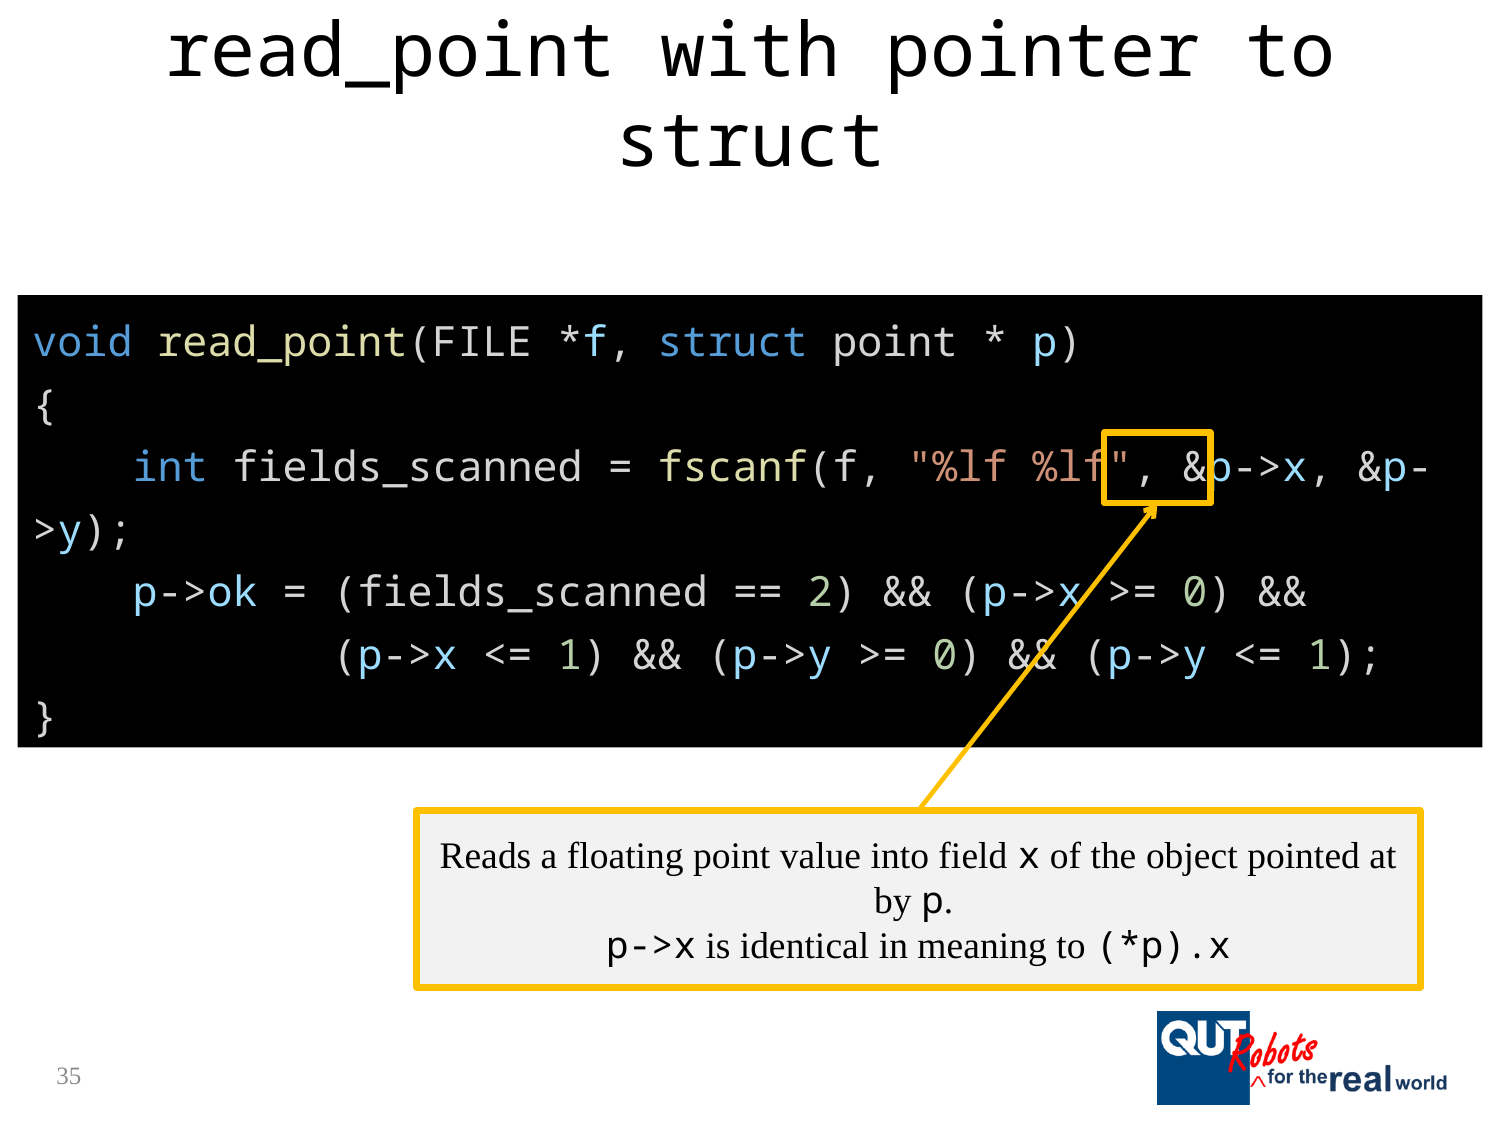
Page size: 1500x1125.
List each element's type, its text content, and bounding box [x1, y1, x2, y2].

title read_point with pointer to struct [41, 9, 1459, 173]
picture [1157, 1011, 1459, 1105]
text_box void read_point(FILE *f, struct point * p) { int fields_scanned = fscanf(f, "%lf %lf", &p->x, &p->y); p->ok = (fields_scanned == 2) && (p->x >= 0) && (p->x <= 1) && (p->y >= 0) && (p->y <= 1); } [17, 295, 1483, 748]
text_box Reads a floating point value into field x of the object pointed at by p. p->x is identical in meaning to (*p).x [414, 808, 1422, 990]
slide_number 35 [41, 1044, 1140, 1105]
text_box [1102, 430, 1213, 505]
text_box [918, 503, 1158, 811]
